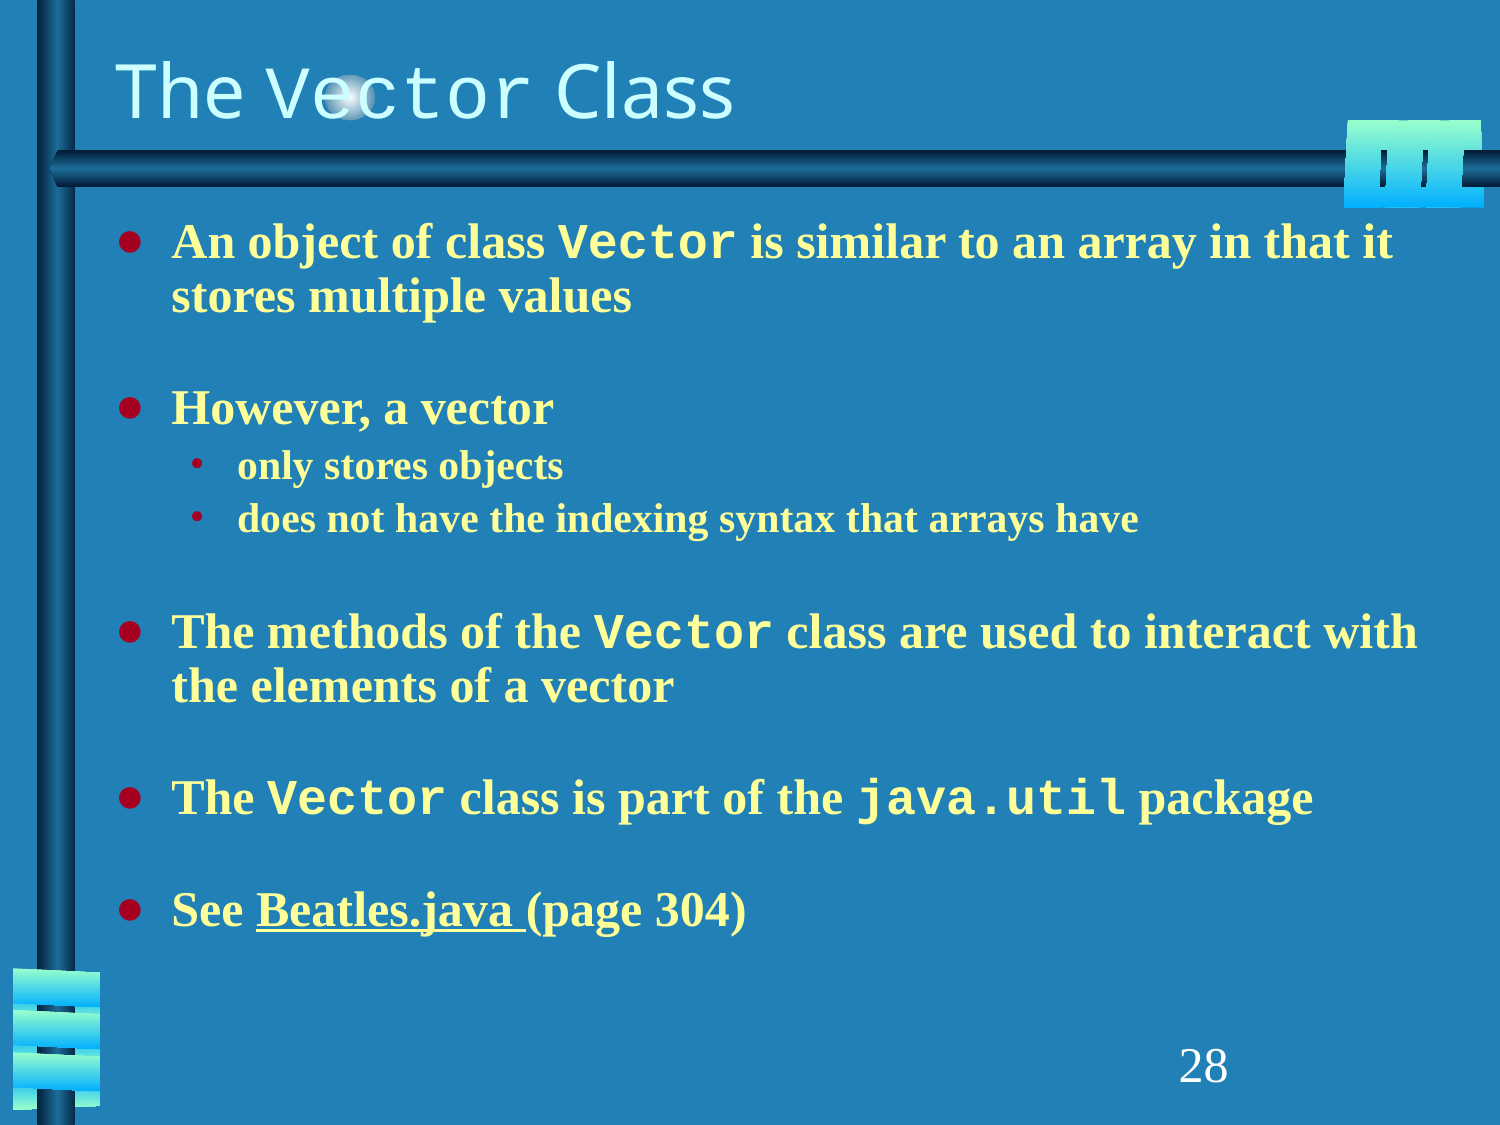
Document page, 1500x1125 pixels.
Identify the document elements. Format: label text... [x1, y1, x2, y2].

slide_number ‹#› [1163, 1025, 1477, 1100]
list An object of class Vector is similar to an array in that it stores multiple values However, a vector only stores objects does not have the indexing syntax that arrays have The methods of the Vector class are used to interact with the elements of a vector The Vector class is part of the java.util package See Beatles.java (page 304) [99, 207, 1463, 1013]
title The Vector Class [100, 32, 1345, 145]
